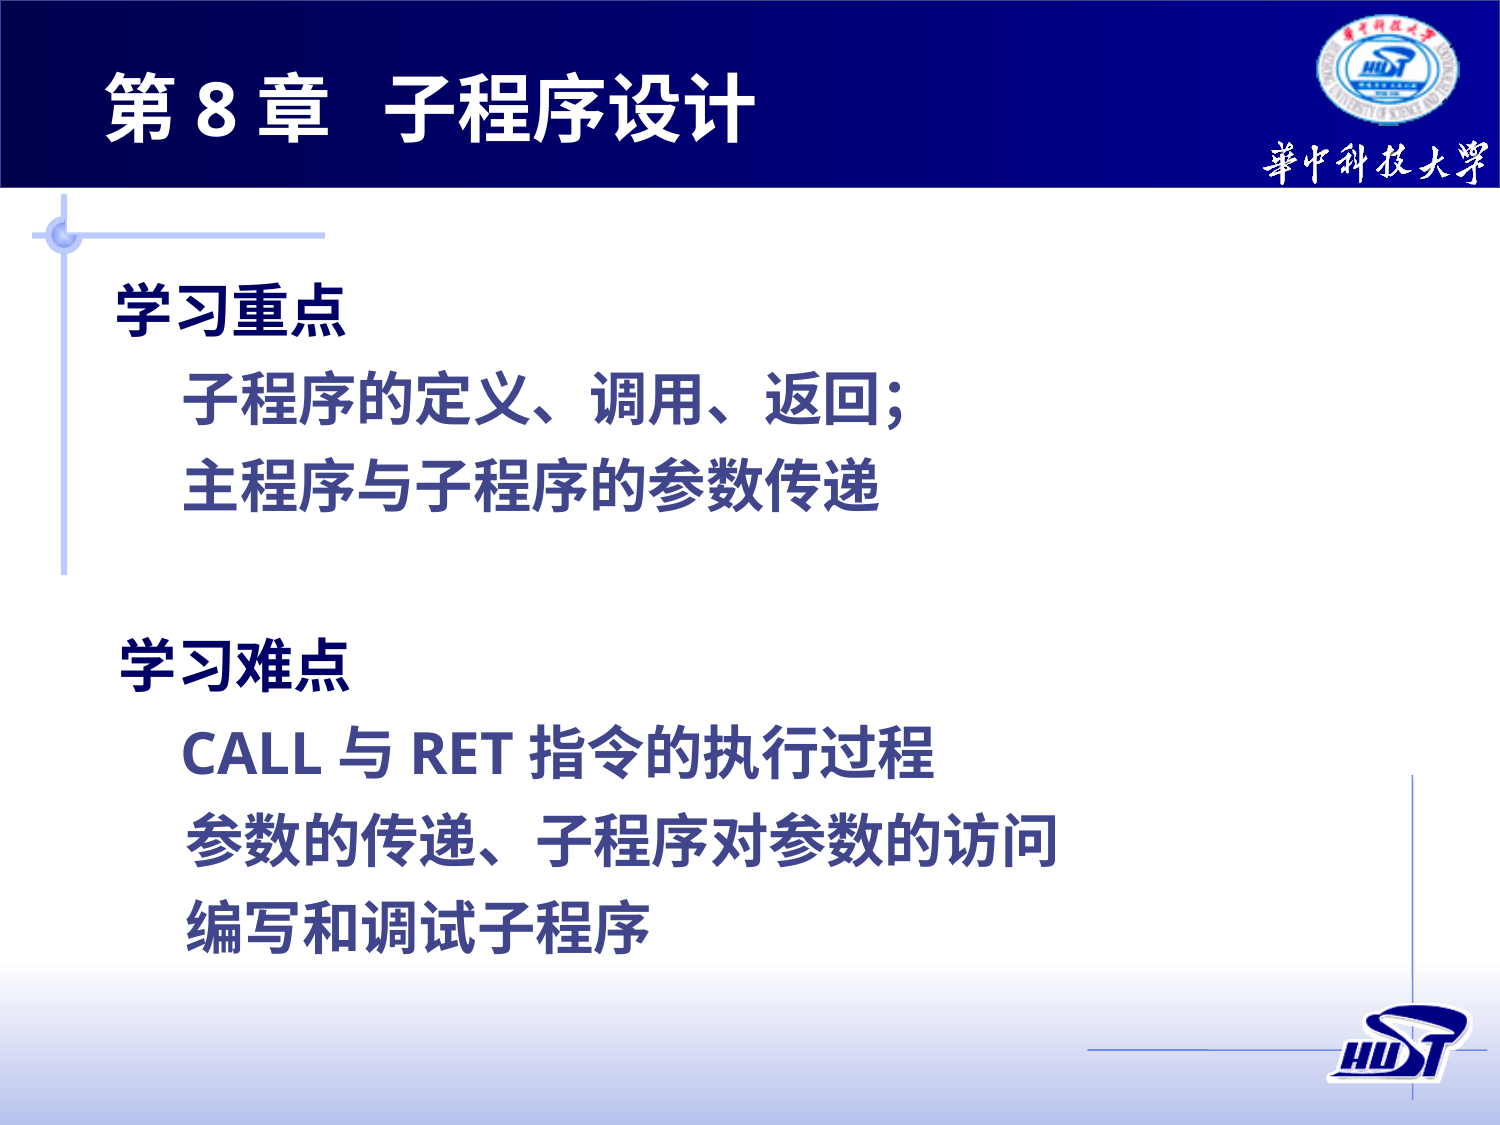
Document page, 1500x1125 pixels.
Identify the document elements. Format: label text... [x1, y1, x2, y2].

text_box 学习重点 子程序的定义、调用、返回； 主程序与子程序的参数传递 [100, 267, 1270, 527]
text_box 第8章 子程序设计 [87, 54, 773, 160]
text_box 学习难点 CALL与RET指令的执行过程 参数的传递、子程序对参数的访问 编写和调试子程序 [104, 621, 1274, 969]
picture [1316, 14, 1460, 126]
picture [1262, 140, 1488, 185]
